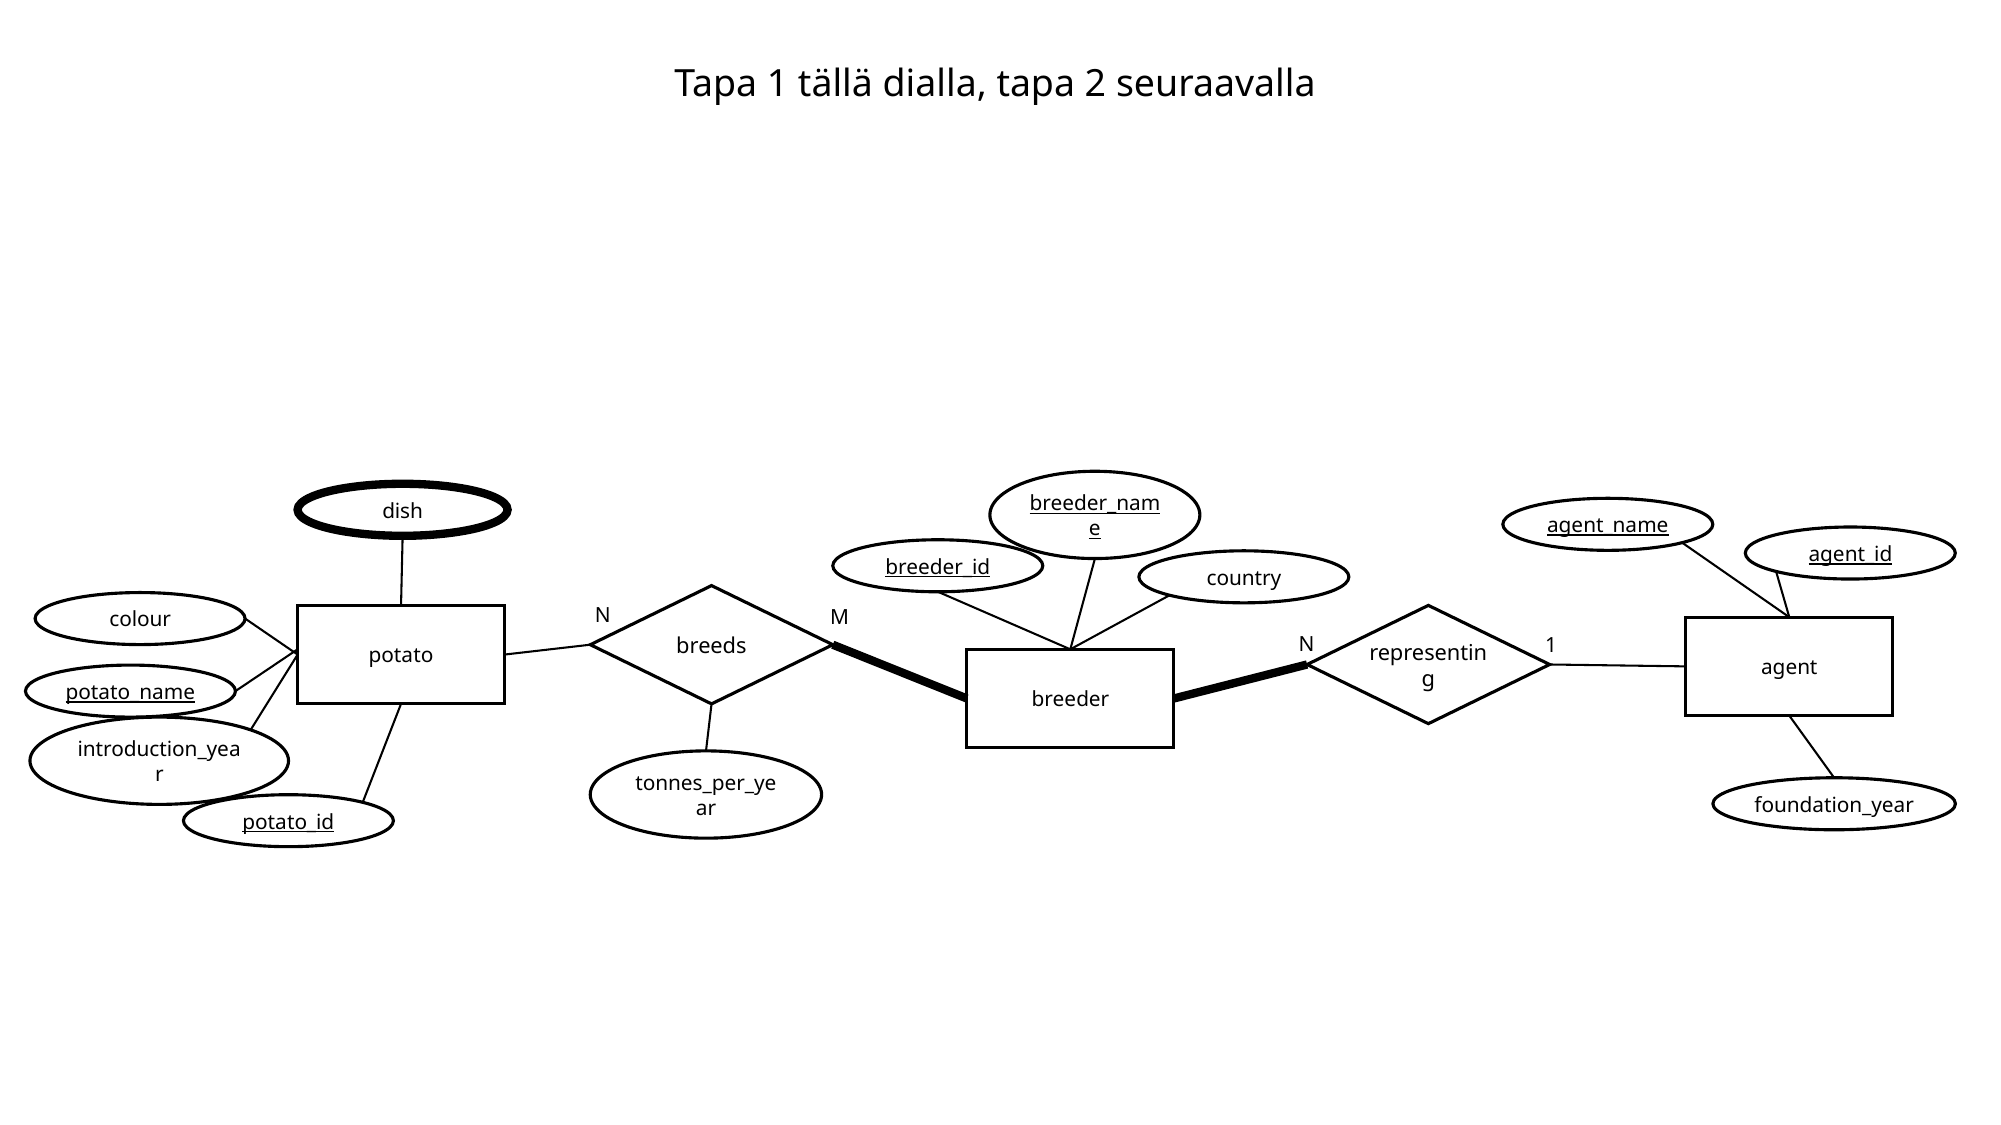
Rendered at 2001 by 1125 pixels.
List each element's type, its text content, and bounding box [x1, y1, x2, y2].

text_box breeder_name [988, 469, 1202, 561]
text_box introduction_year [28, 716, 291, 806]
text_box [1788, 715, 1835, 779]
text_box N [1283, 622, 1330, 663]
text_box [234, 648, 299, 692]
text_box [504, 644, 591, 656]
text_box country [1137, 549, 1351, 605]
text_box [1681, 542, 1790, 618]
text_box 1 [1530, 624, 1572, 663]
text_box breeder [965, 648, 1175, 749]
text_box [1069, 540, 1096, 594]
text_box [1173, 663, 1308, 699]
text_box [937, 591, 1069, 650]
text_box representing [1308, 603, 1551, 726]
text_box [250, 654, 299, 743]
text_box potato_name [23, 663, 237, 719]
text_box agent [1684, 616, 1894, 717]
text_box potato_id [181, 793, 396, 849]
text_box Tapa 1 tällä dialla, tapa 2 seuraavalla [659, 52, 1331, 112]
text_box breeds [590, 583, 833, 705]
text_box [1069, 594, 1171, 650]
text_box breeder_id [831, 538, 1045, 594]
text_box dish [295, 482, 510, 538]
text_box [244, 618, 299, 648]
text_box potato [296, 604, 506, 705]
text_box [832, 644, 968, 699]
text_box foundation_year [1711, 776, 1958, 832]
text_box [705, 703, 712, 769]
text_box tonnes_per_year [588, 749, 824, 840]
text_box colour [33, 590, 247, 647]
text_box agent_name [1501, 496, 1715, 552]
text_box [1549, 663, 1687, 667]
text_box M [815, 596, 864, 636]
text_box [362, 703, 402, 803]
text_box N [580, 594, 626, 634]
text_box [400, 535, 404, 606]
text_box agent_id [1752, 525, 1957, 581]
